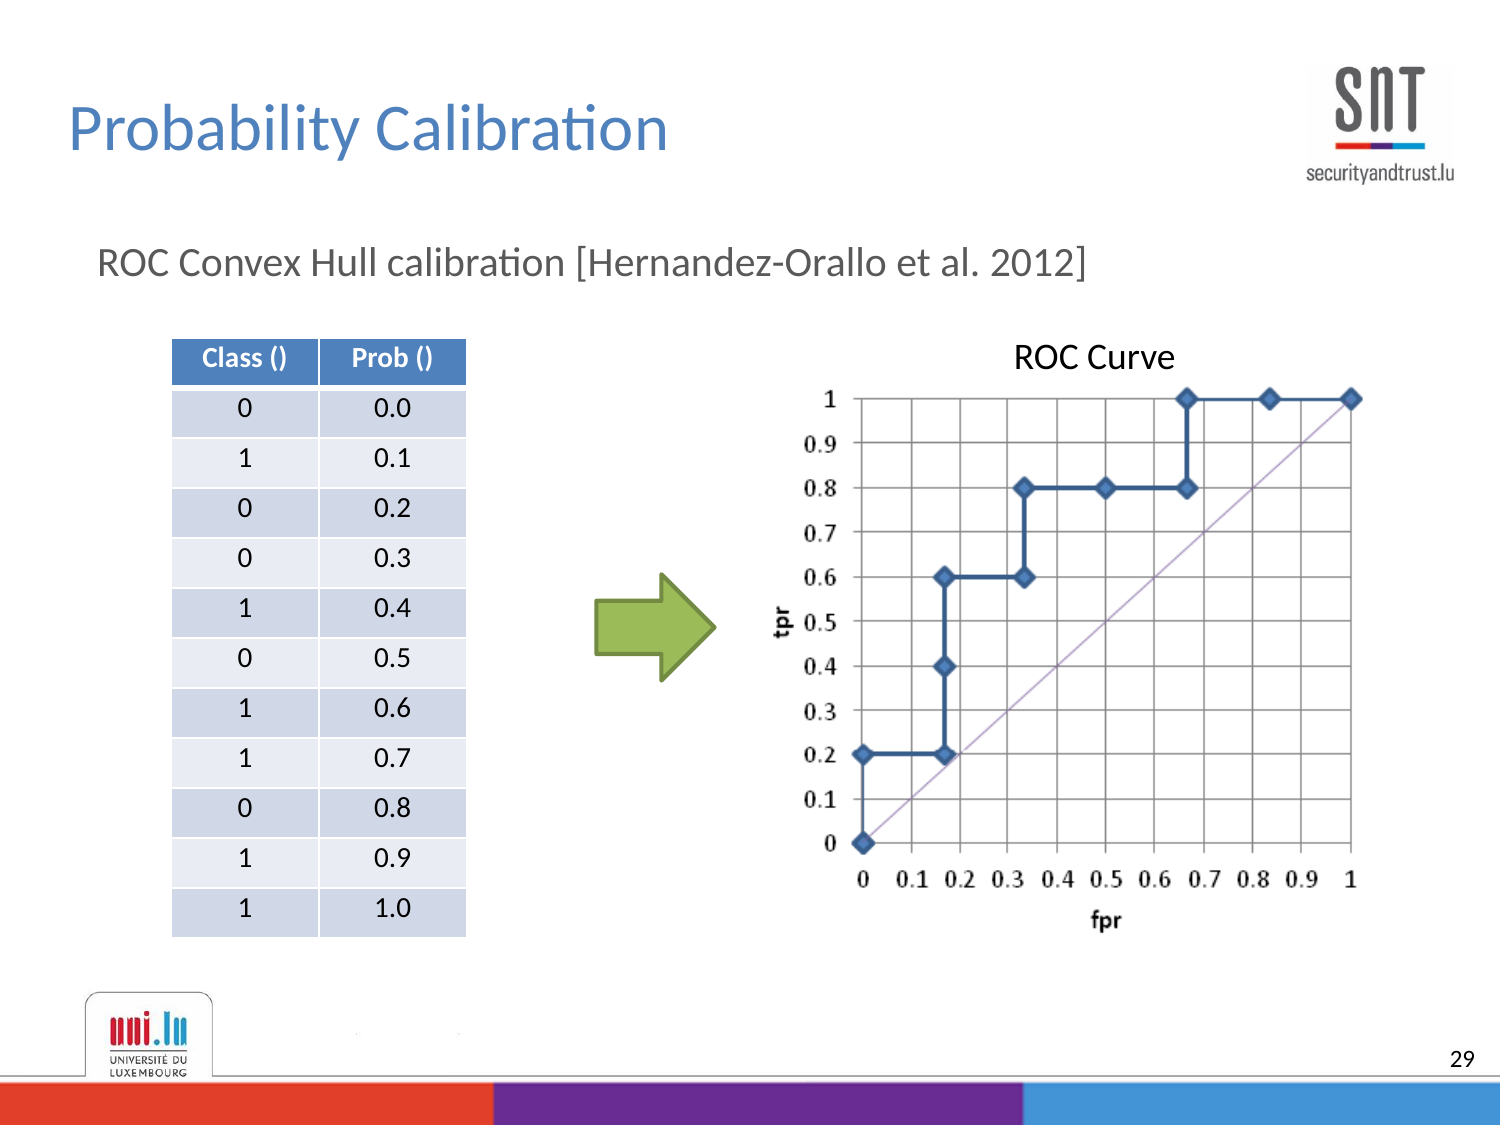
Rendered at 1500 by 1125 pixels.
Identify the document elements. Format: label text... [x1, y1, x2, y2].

slide_number 29 [1435, 1035, 1500, 1095]
text_box [82, 222, 1436, 291]
text_box ROC Convex Hull calibration [Hernandez-Orallo et al. 2012] [82, 233, 1397, 799]
picture [0, 984, 1500, 1125]
text_box Probability Calibration [54, 76, 685, 172]
text_box ROC Curve [999, 324, 1191, 354]
picture [757, 355, 1389, 941]
text_box [594, 572, 717, 683]
picture [1306, 66, 1454, 185]
